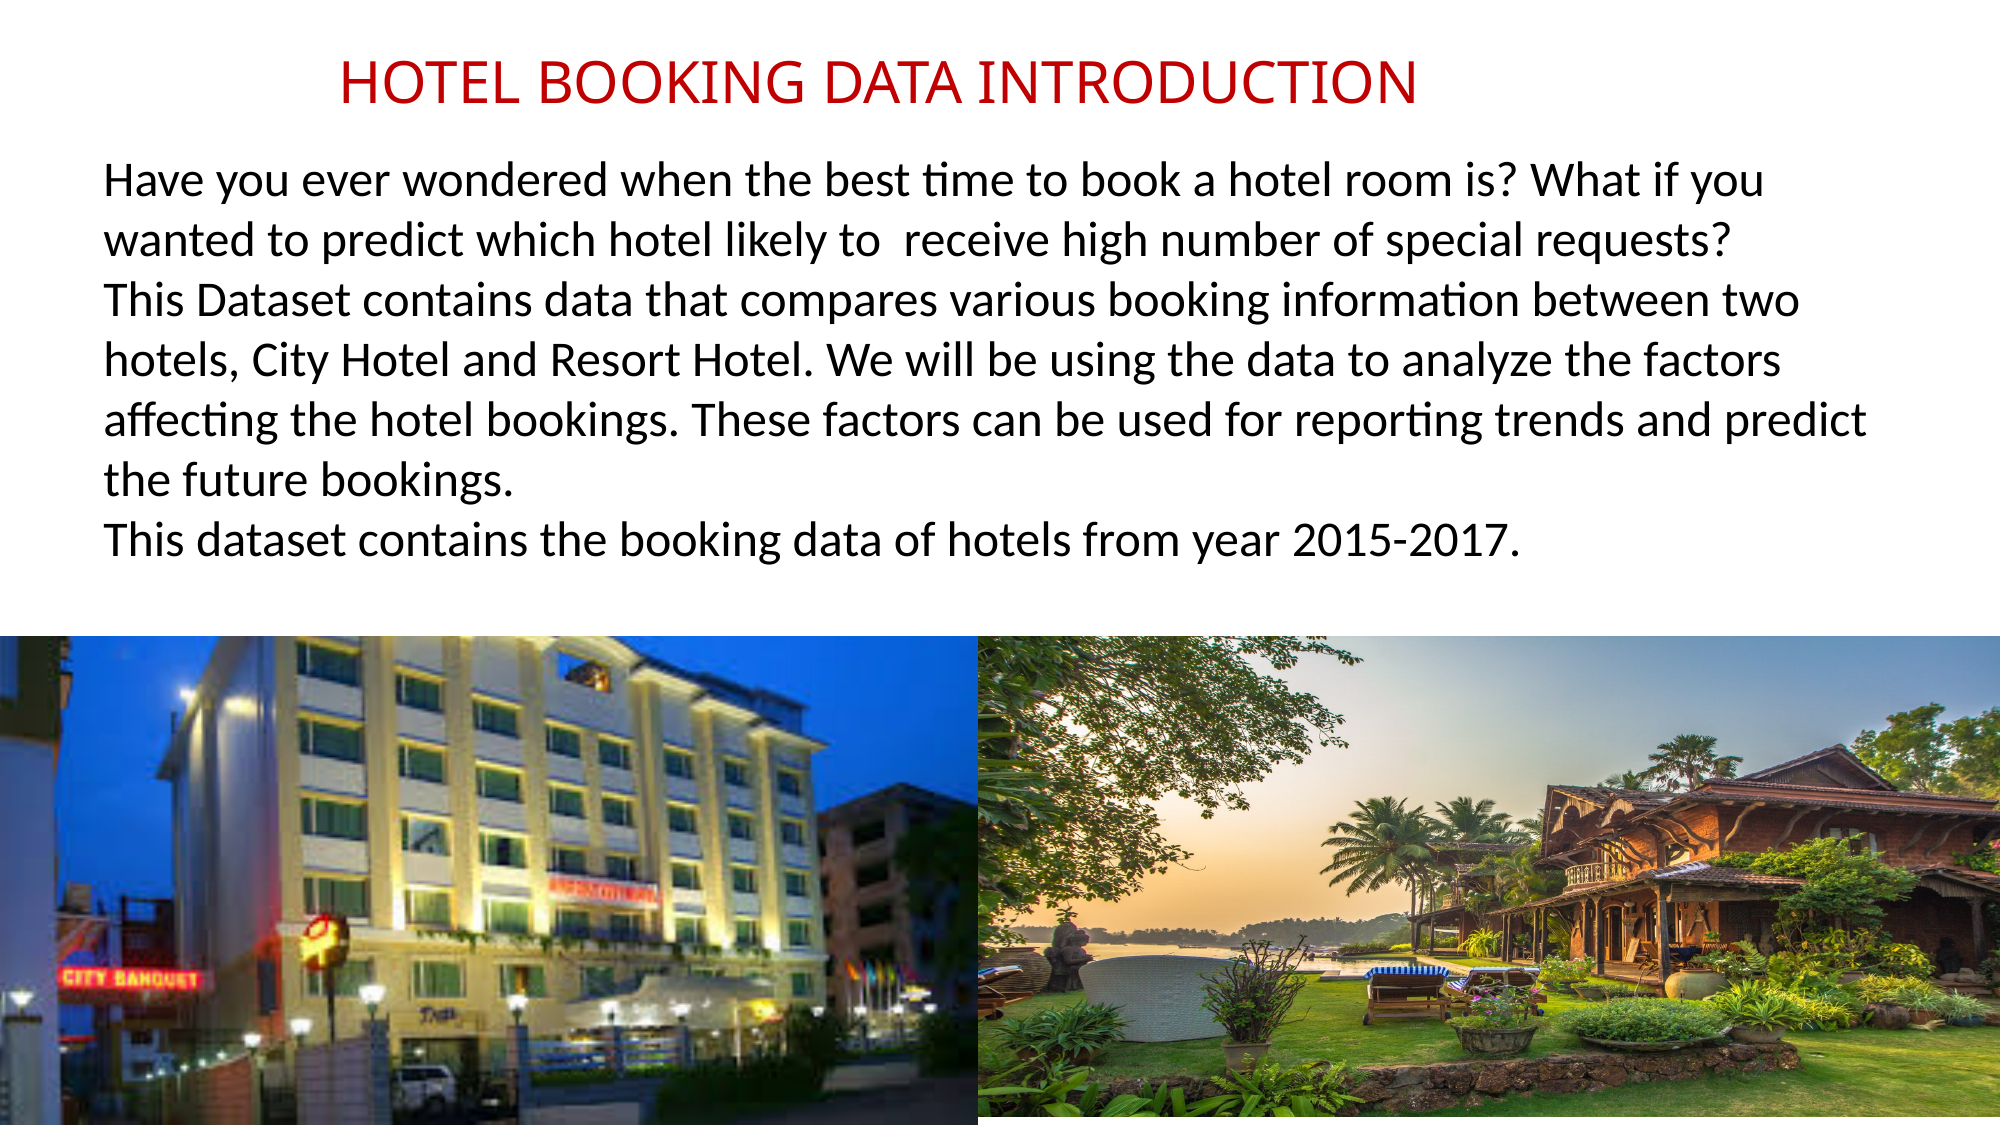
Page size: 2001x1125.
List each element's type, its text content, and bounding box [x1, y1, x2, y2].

text_box Have you ever wondered when the best time to book a hotel room is? What if you wanted to predict which hotel likely to receive high number of special requests? This Dataset contains data that compares various booking information between two hotels, City Hotel and Resort Hotel. We will be using the data to analyze the factors affecting the hotel bookings. These factors can be used for reporting trends and predict the future bookings. This dataset contains the booking data of hotels from year 2015-2017. [88, 139, 1912, 574]
picture [0, 636, 2000, 1125]
text_box HOTEL BOOKING DATA INTRODUCTION [323, 38, 1784, 123]
